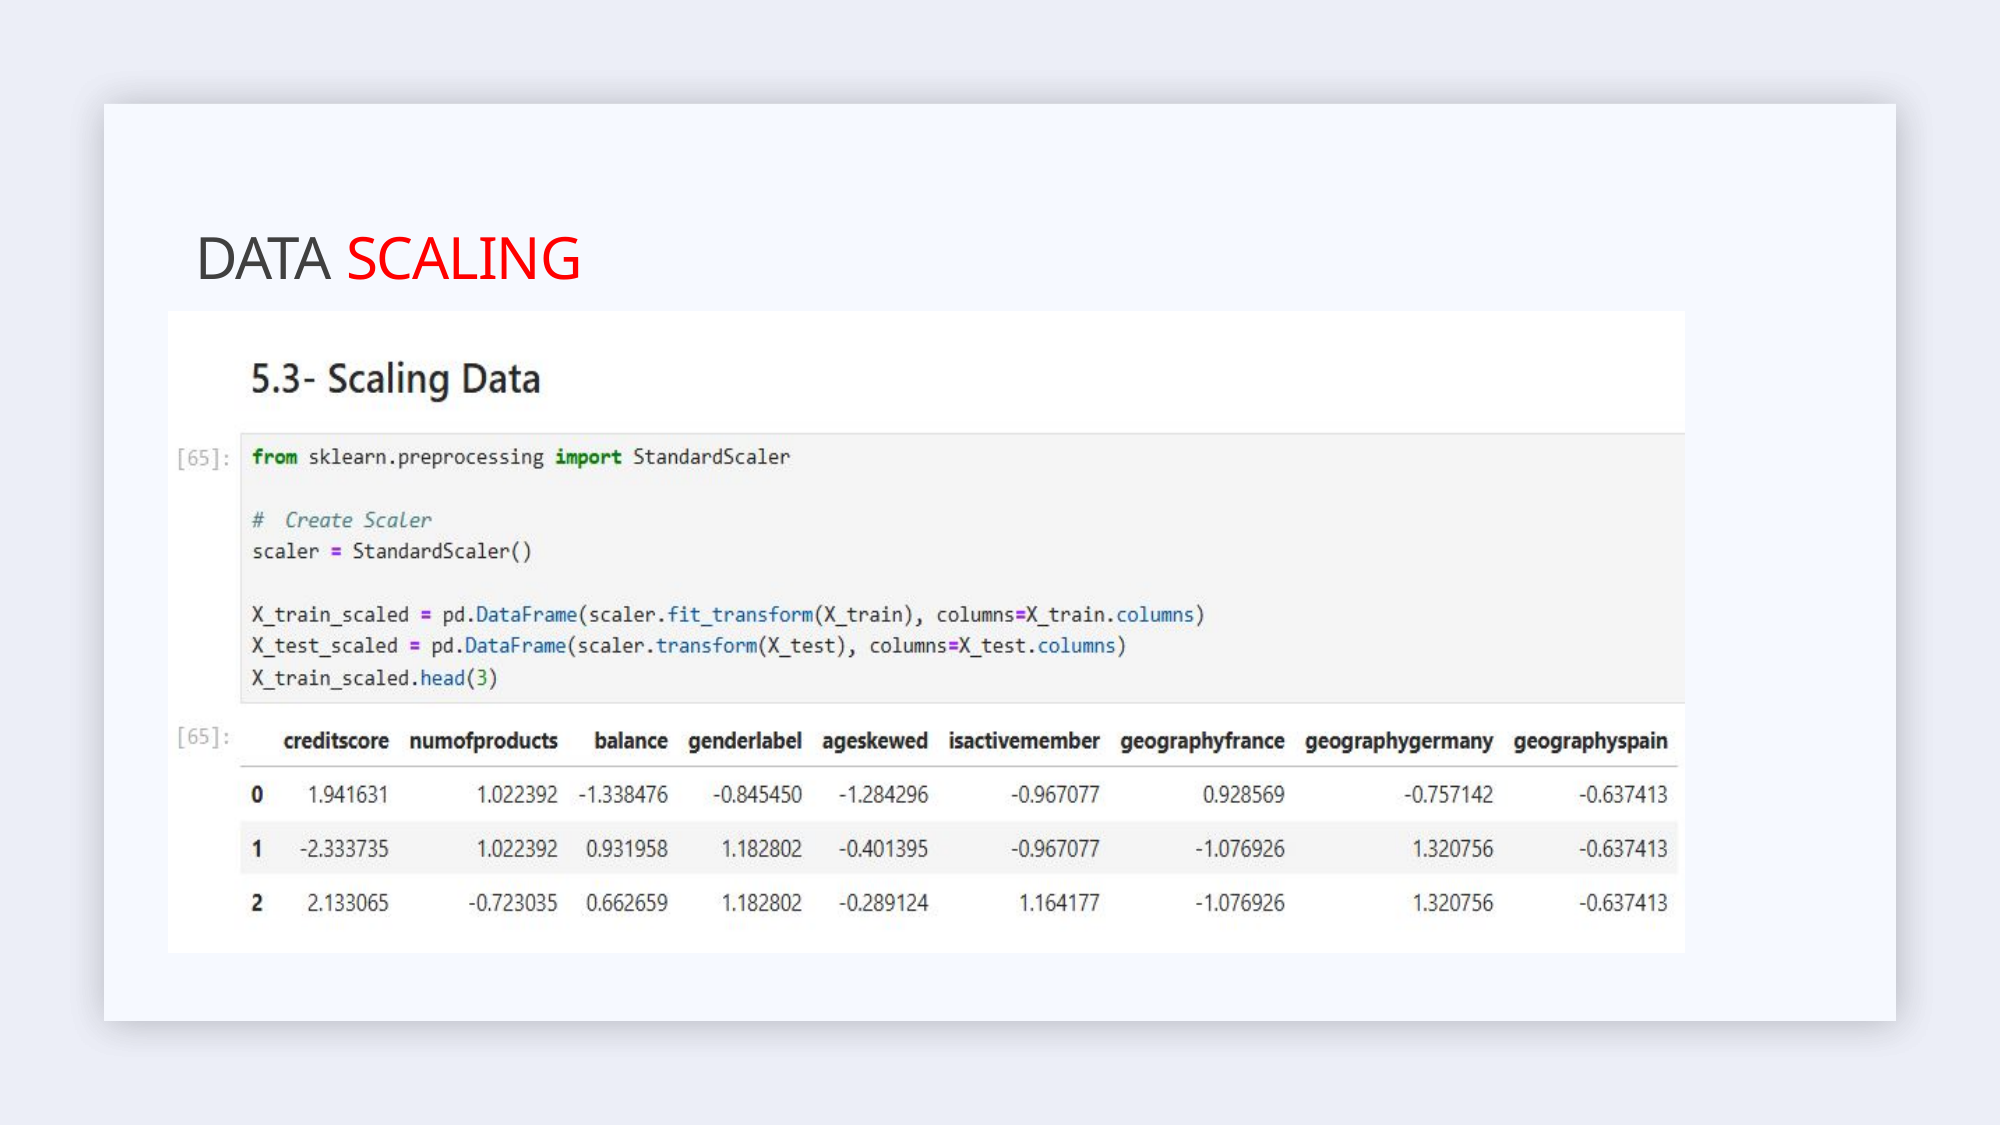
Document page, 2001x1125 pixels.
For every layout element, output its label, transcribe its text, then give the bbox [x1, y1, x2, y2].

title data Scaling [180, 154, 1830, 367]
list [167, 311, 1685, 953]
